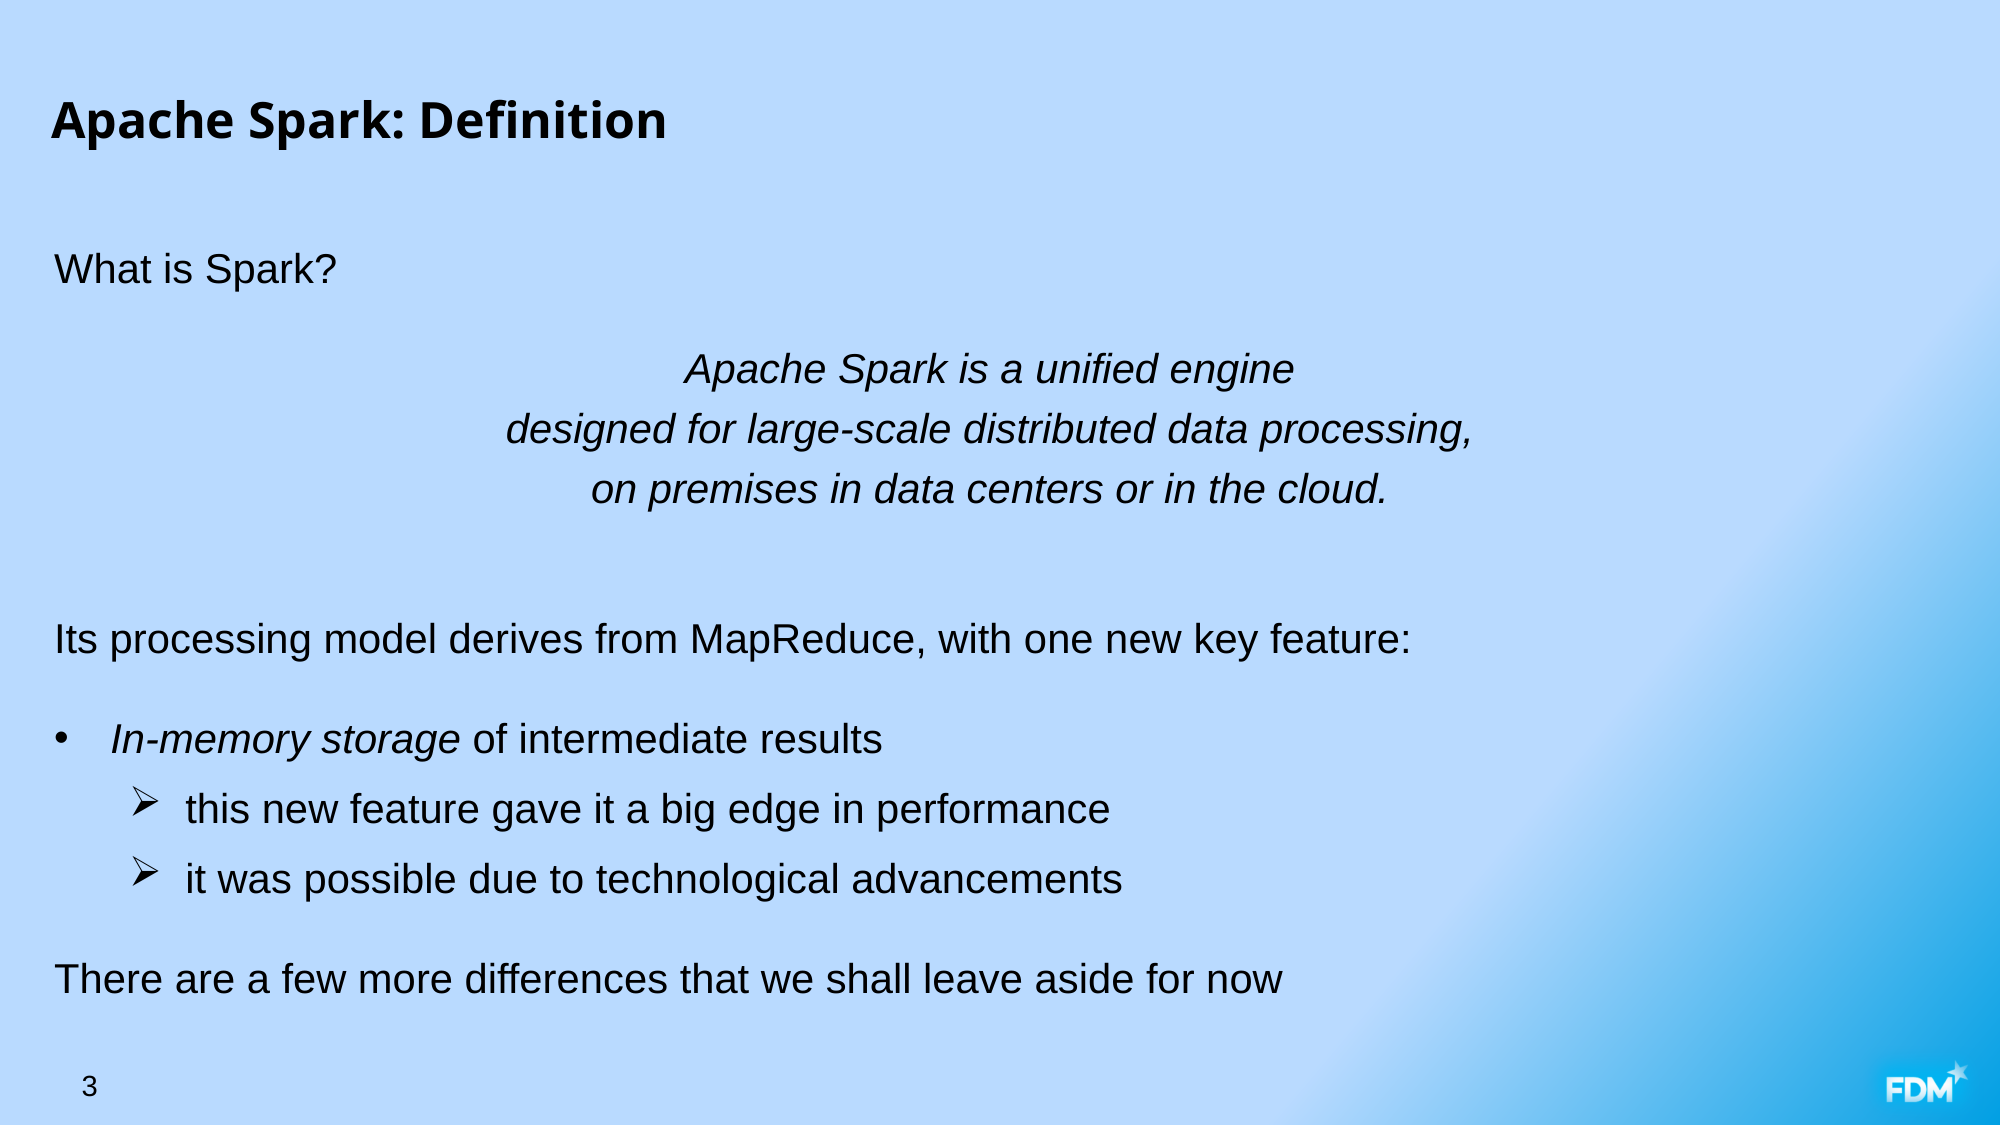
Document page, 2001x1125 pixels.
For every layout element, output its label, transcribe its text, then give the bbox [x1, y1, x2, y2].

picture [1858, 1029, 2000, 1125]
text_box Apache Spark: Definition [39, 76, 1879, 159]
slide_number 3 [66, 1060, 534, 1110]
text_box What is Spark? Apache Spark is a unified engine designed for large-scale distributed data processing, on premises in data centers or in the cloud. Its processing model derives from MapReduce, with one new key feature: In-memory storage of intermediate results this new feature gave it a big edge in performance it was possible due to technological advancements There are a few more differences that we shall leave aside for now [39, 234, 1942, 1010]
